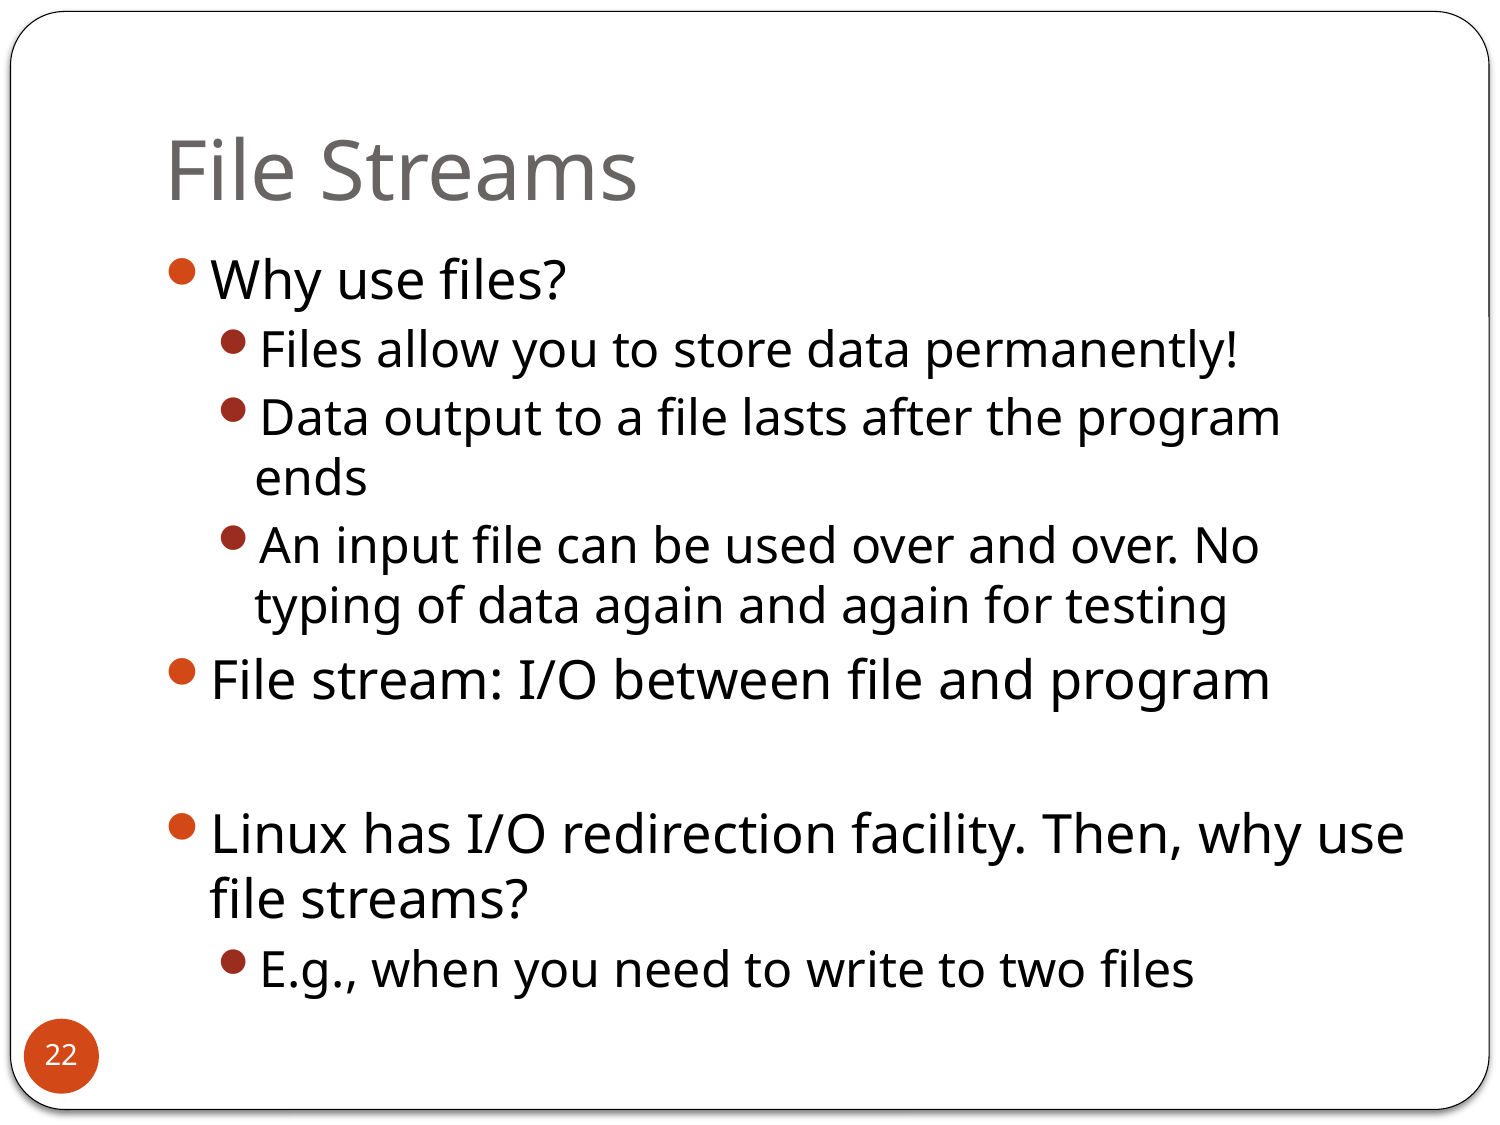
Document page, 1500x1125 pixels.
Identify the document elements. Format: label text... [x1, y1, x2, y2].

list Why use files? Files allow you to store data permanently! Data output to a file lasts after the program ends An input file can be used over and over. No typing of data again and again for testing File stream: I/O between file and program Linux has I/O redirection facility. Then, why use file streams? E.g., when you need to write to two files [150, 237, 1425, 1075]
title File Streams [150, 45, 1425, 233]
slide_number 22 [23, 1018, 99, 1094]
